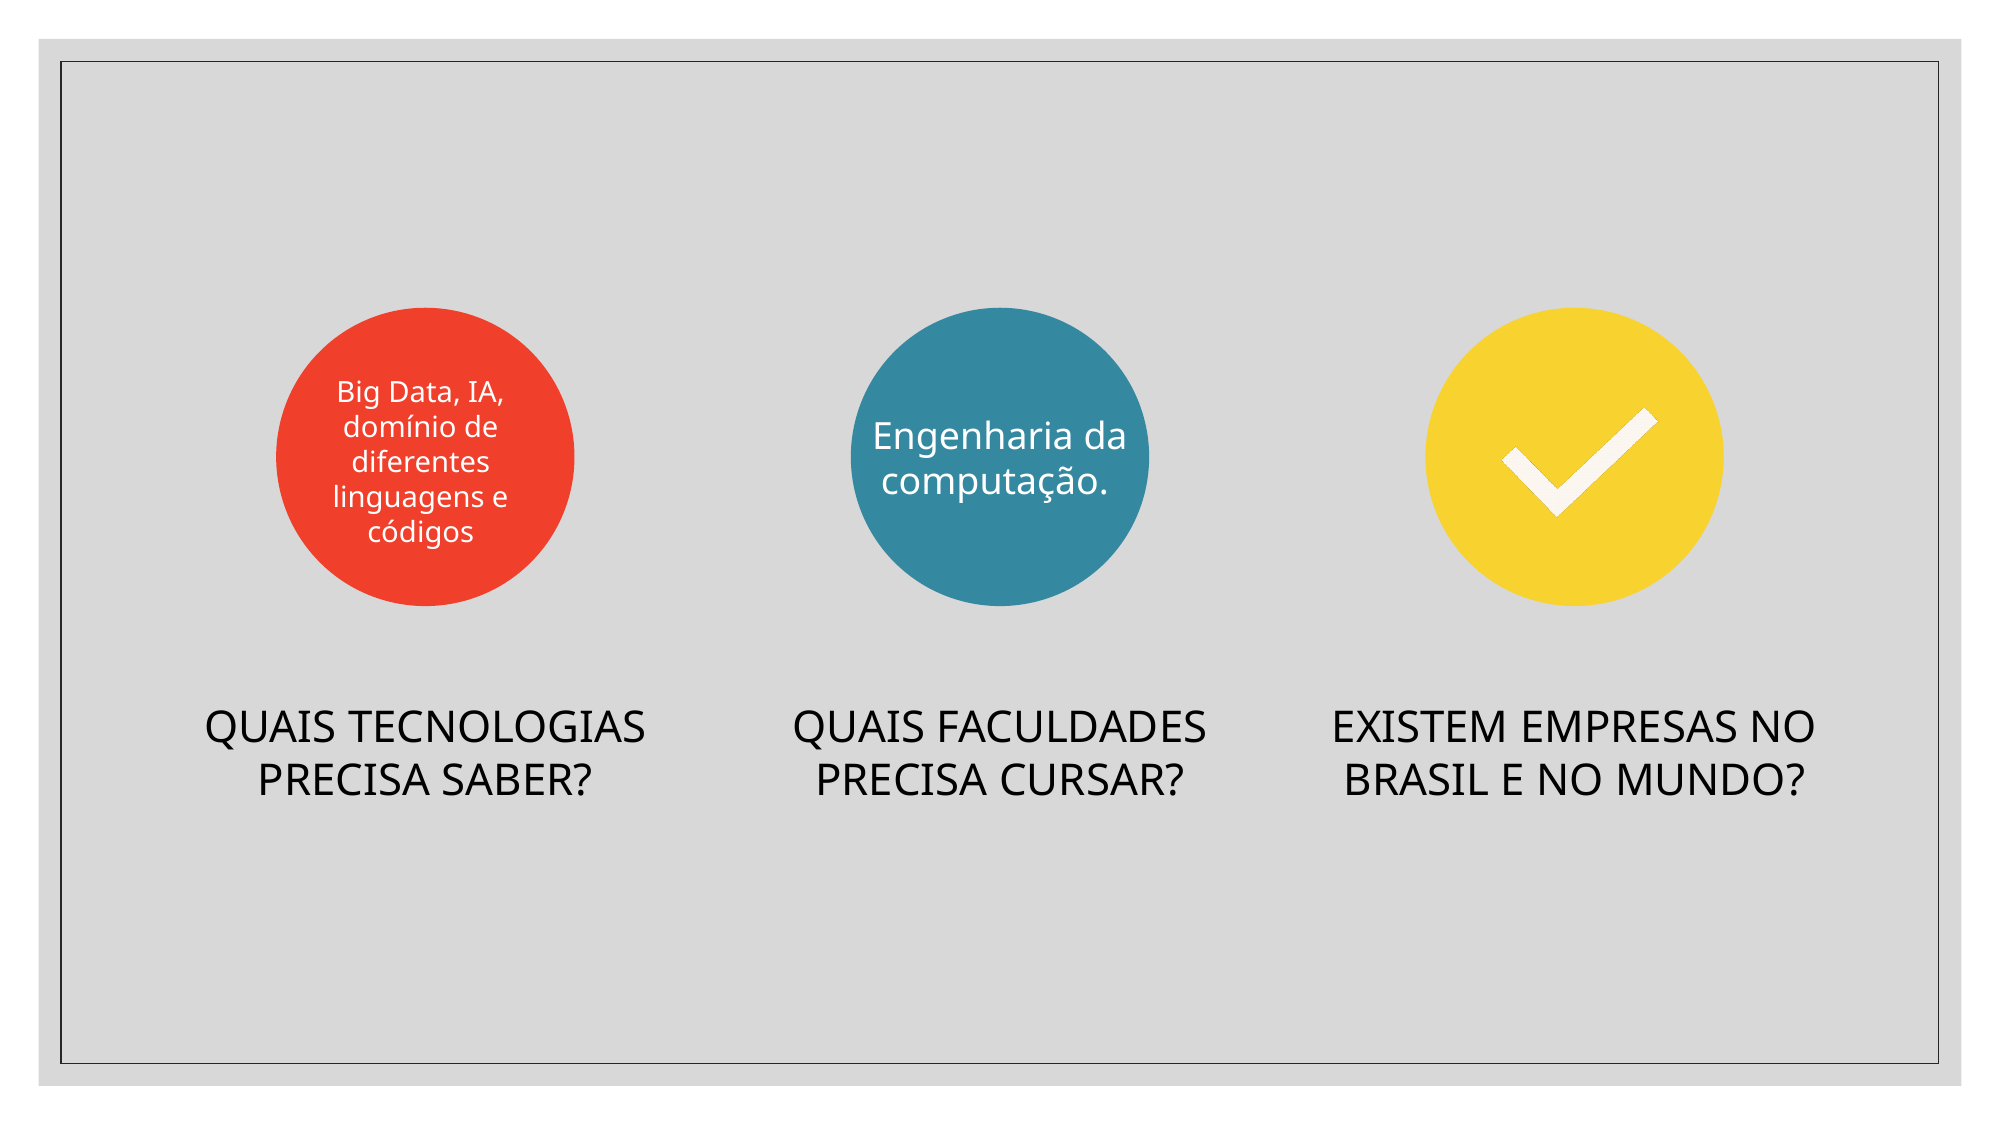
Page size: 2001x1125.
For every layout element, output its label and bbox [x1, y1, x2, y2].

list [174, 256, 1825, 869]
picture [1498, 380, 1661, 543]
